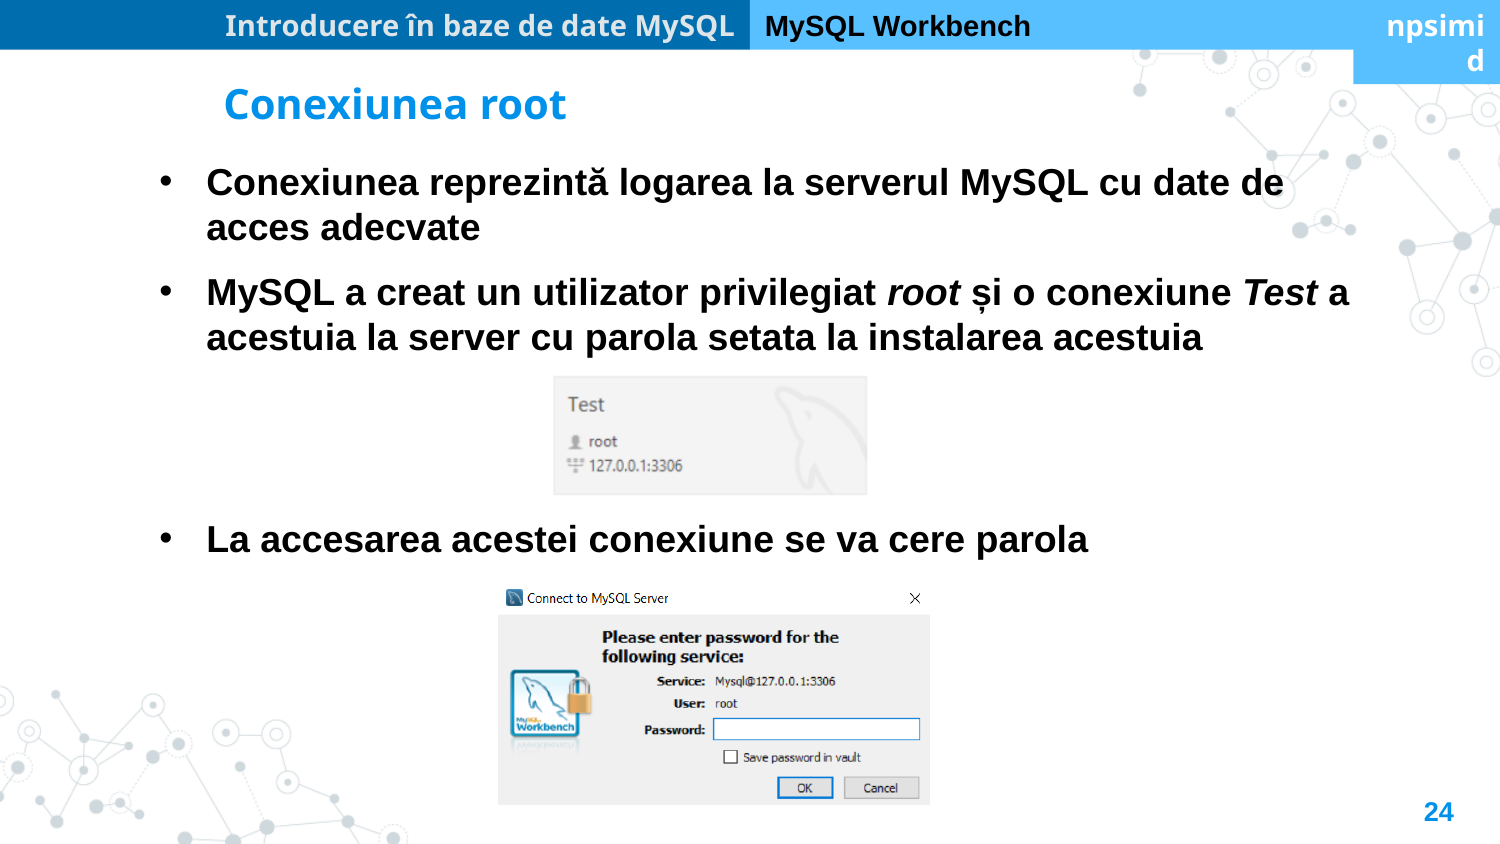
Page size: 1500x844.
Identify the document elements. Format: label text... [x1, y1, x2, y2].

slide_number 24 [1378, 779, 1469, 844]
text_box Conexiunea root [208, 70, 582, 136]
picture [0, 50, 1500, 844]
text_box MySQL a creat un utilizator privilegiat root și o conexiune Test a acestuia la server cu parola setata la instalarea acestuia [144, 260, 1379, 366]
text_box La accesarea acestei conexiune se va cere parola [144, 507, 1379, 568]
text_box npsimid [1353, 0, 1500, 85]
text_box Conexiunea reprezintă logarea la serverul MySQL cu date de acces adecvate [144, 150, 1379, 255]
text_box Introducere în baze de date MySQL [0, 0, 749, 50]
text_box MySQL Workbench [749, 0, 1353, 50]
